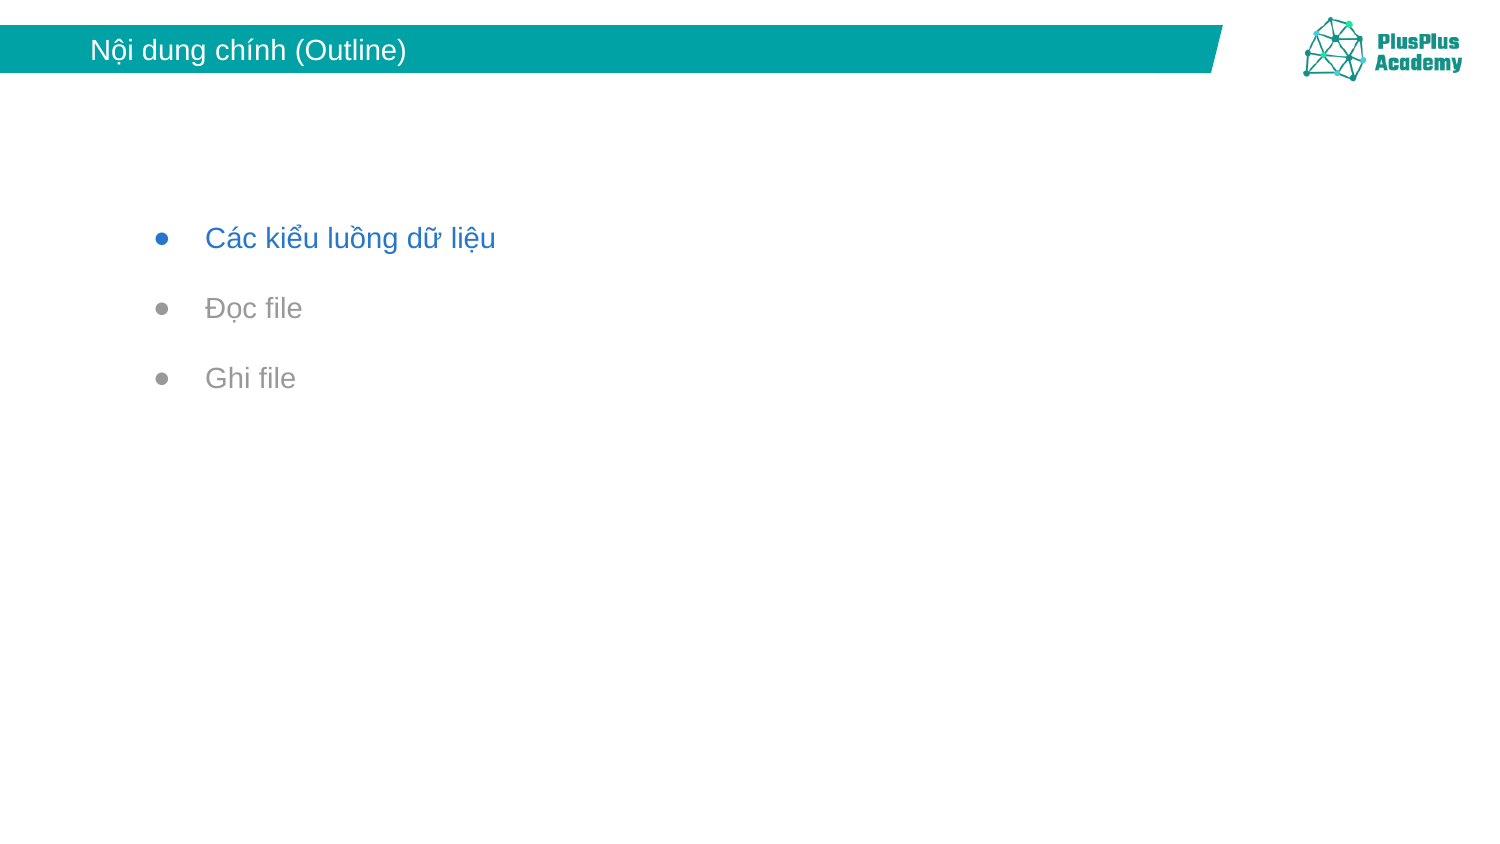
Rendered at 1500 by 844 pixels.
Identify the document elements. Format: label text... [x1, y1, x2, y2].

picture [1294, 12, 1469, 87]
text_box [1155, 25, 1223, 74]
text_box Các kiểu luồng dữ liệu Đọc file Ghi file [115, 169, 901, 527]
text_box Nội dung chính (Outline) [0, 25, 1167, 73]
